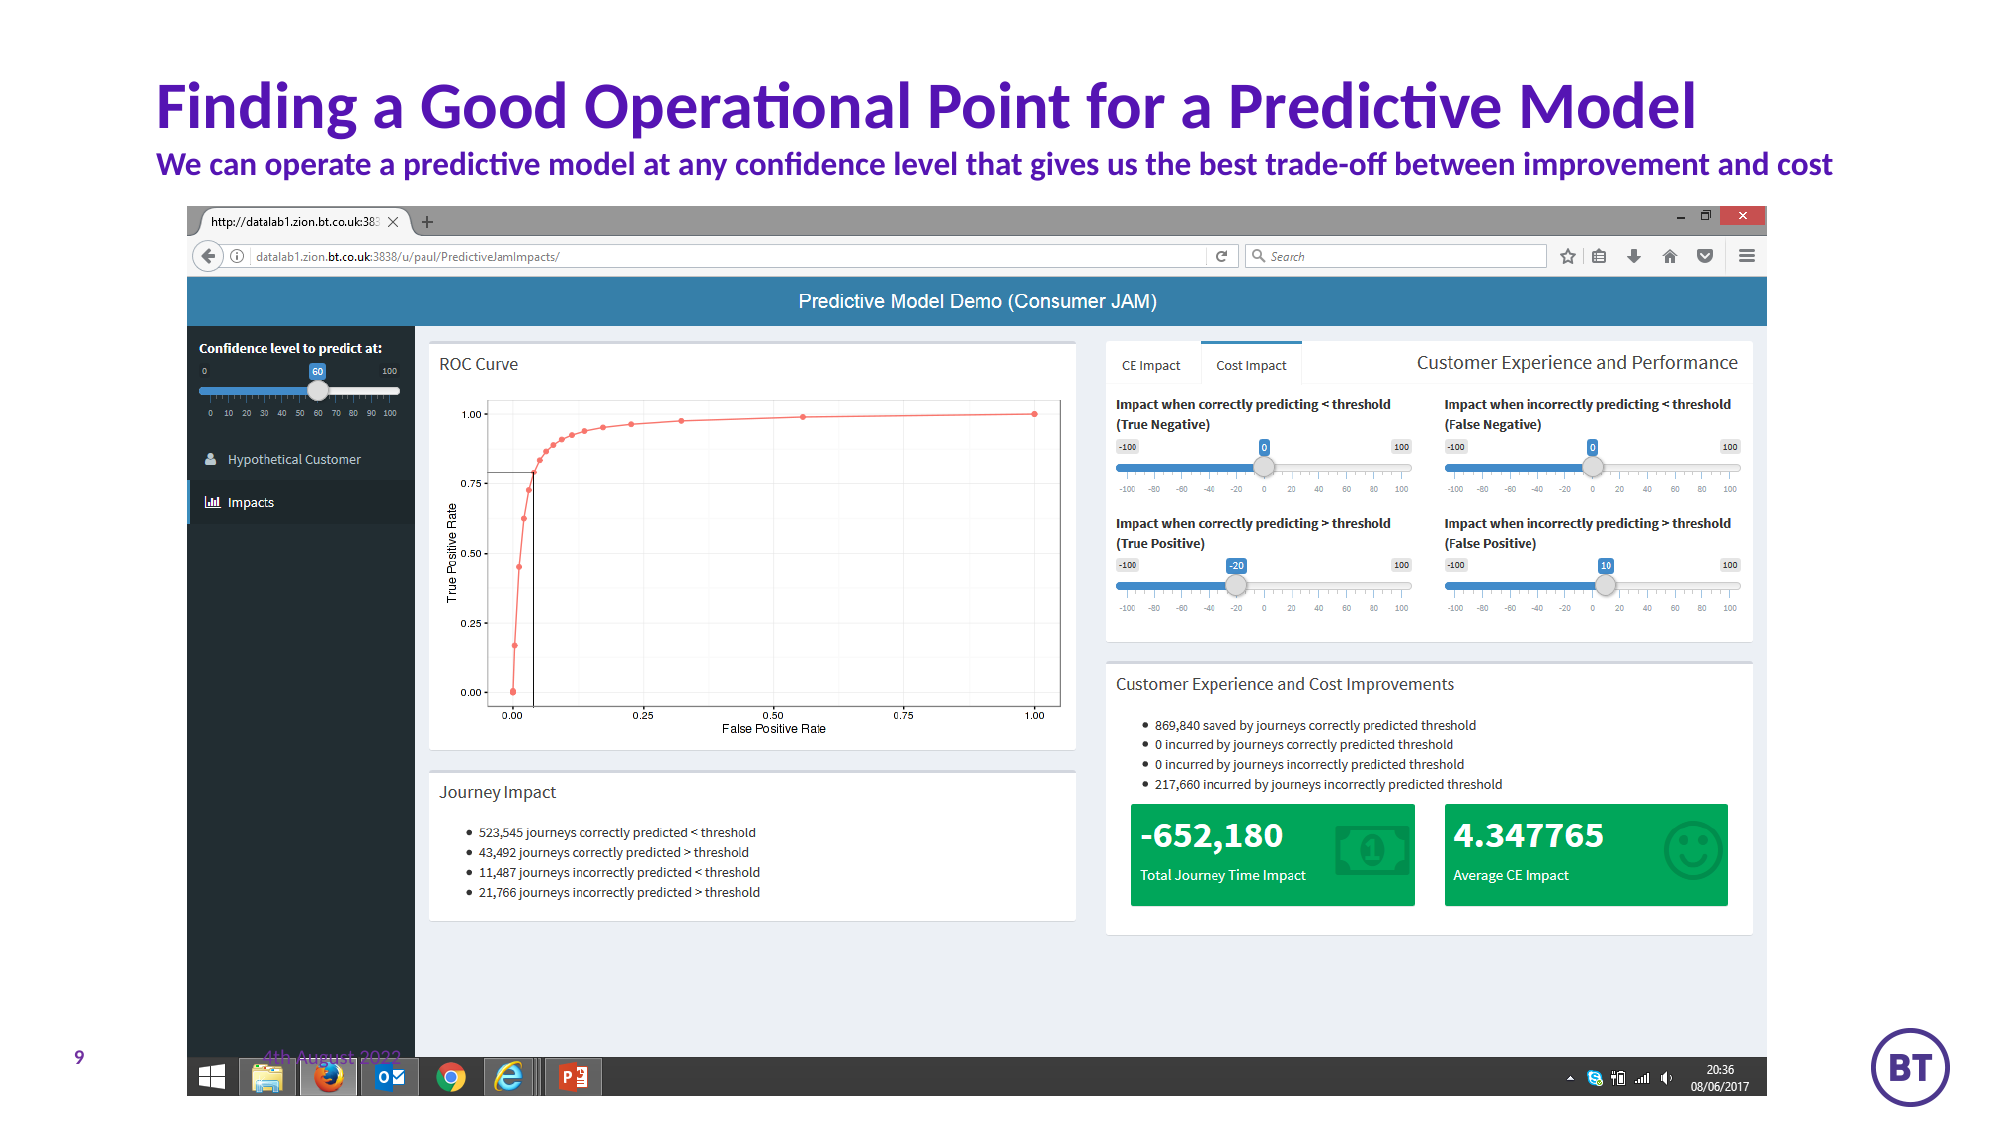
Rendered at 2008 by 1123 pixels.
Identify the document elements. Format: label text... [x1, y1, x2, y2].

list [186, 206, 1768, 1096]
picture [1871, 1028, 1950, 1107]
title Finding a Good Operational Point for a Predictive Model We can operate a predictive model at any confidence level that gives us the best trade-off between improvement and cost [156, 62, 1868, 225]
slide_number 9 [59, 1036, 119, 1080]
